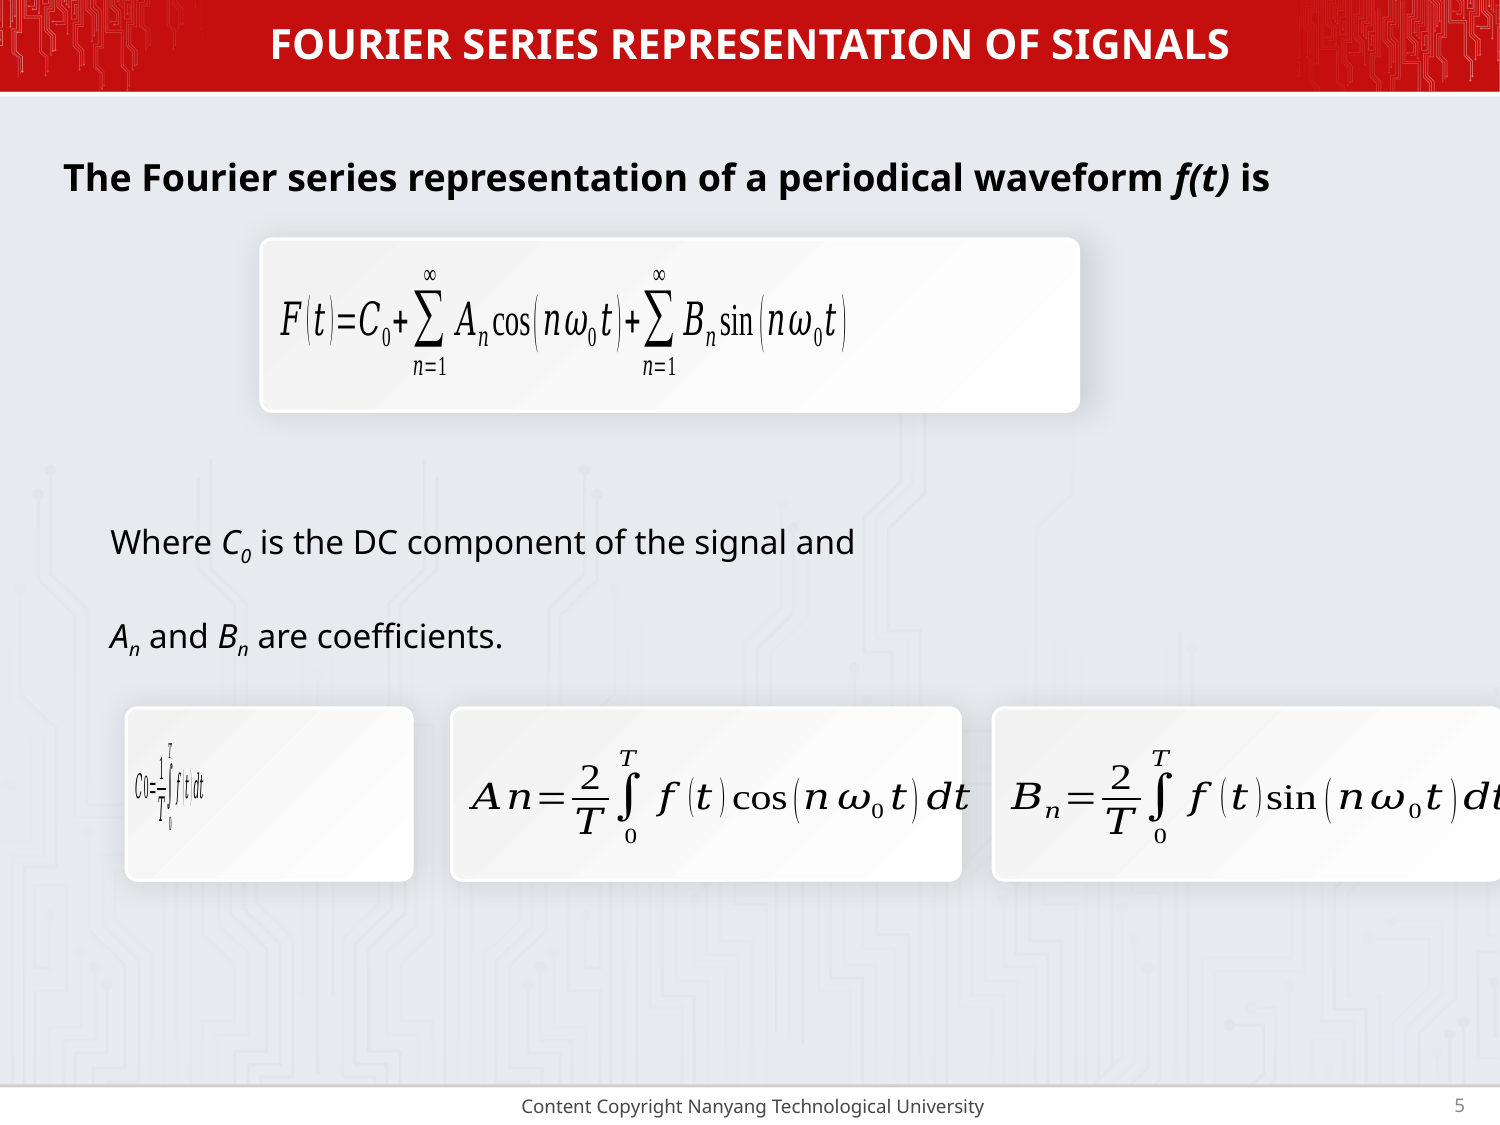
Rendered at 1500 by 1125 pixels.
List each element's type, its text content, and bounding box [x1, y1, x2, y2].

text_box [260, 238, 1079, 412]
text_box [993, 707, 1500, 881]
title FOURIER SERIES REPRESENTATION OF SIGNALS [0, 0, 1500, 93]
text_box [126, 707, 413, 881]
text_box Where C0 is the DC component of the signal and An and Bn are coefficients. [95, 491, 1297, 668]
text_box The Fourier series representation of a periodical waveform f(t) is [48, 124, 1500, 207]
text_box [451, 707, 973, 881]
